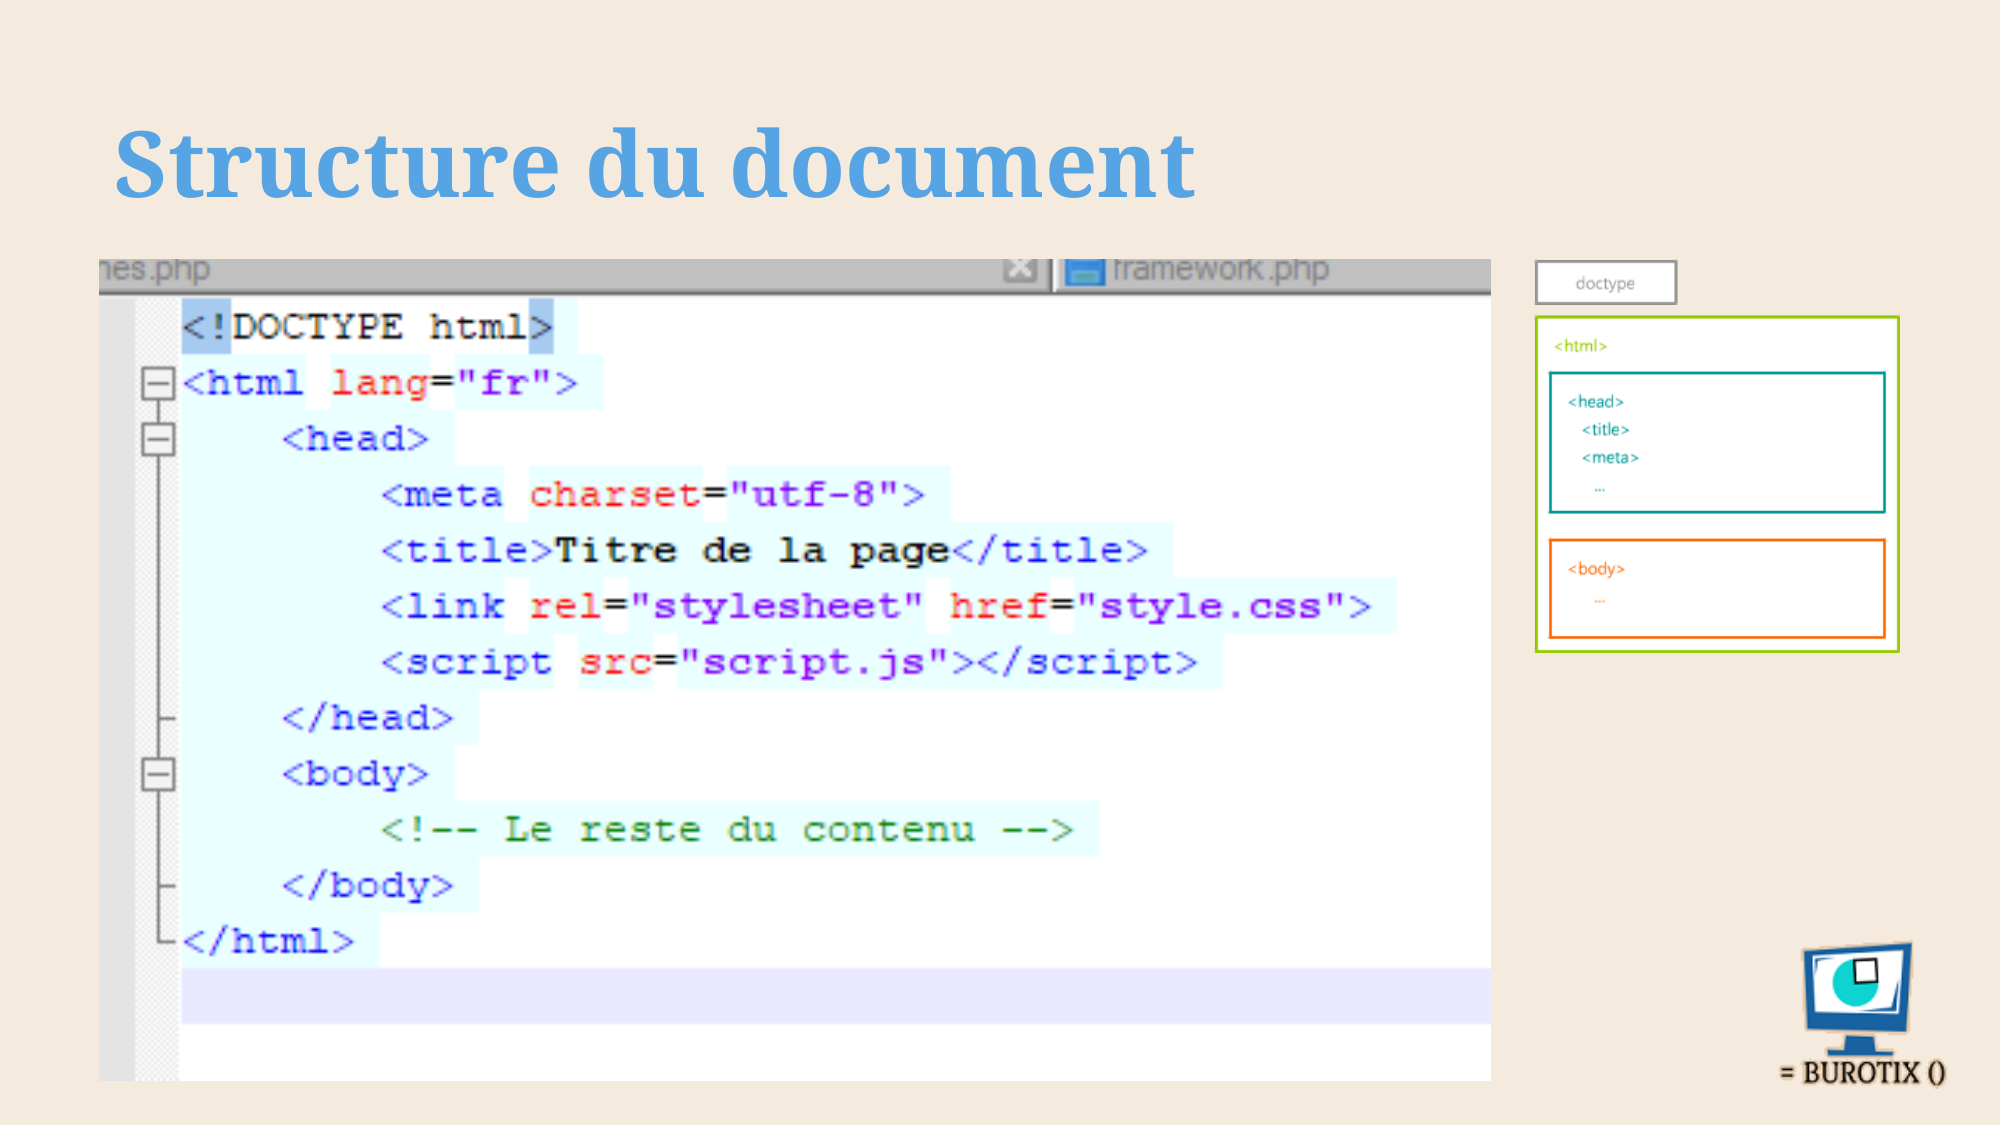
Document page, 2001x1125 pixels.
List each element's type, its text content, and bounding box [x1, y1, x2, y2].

picture [1534, 259, 1901, 653]
title Structure du document [99, 45, 1900, 233]
picture [99, 259, 1491, 1081]
picture [1776, 938, 1949, 1089]
